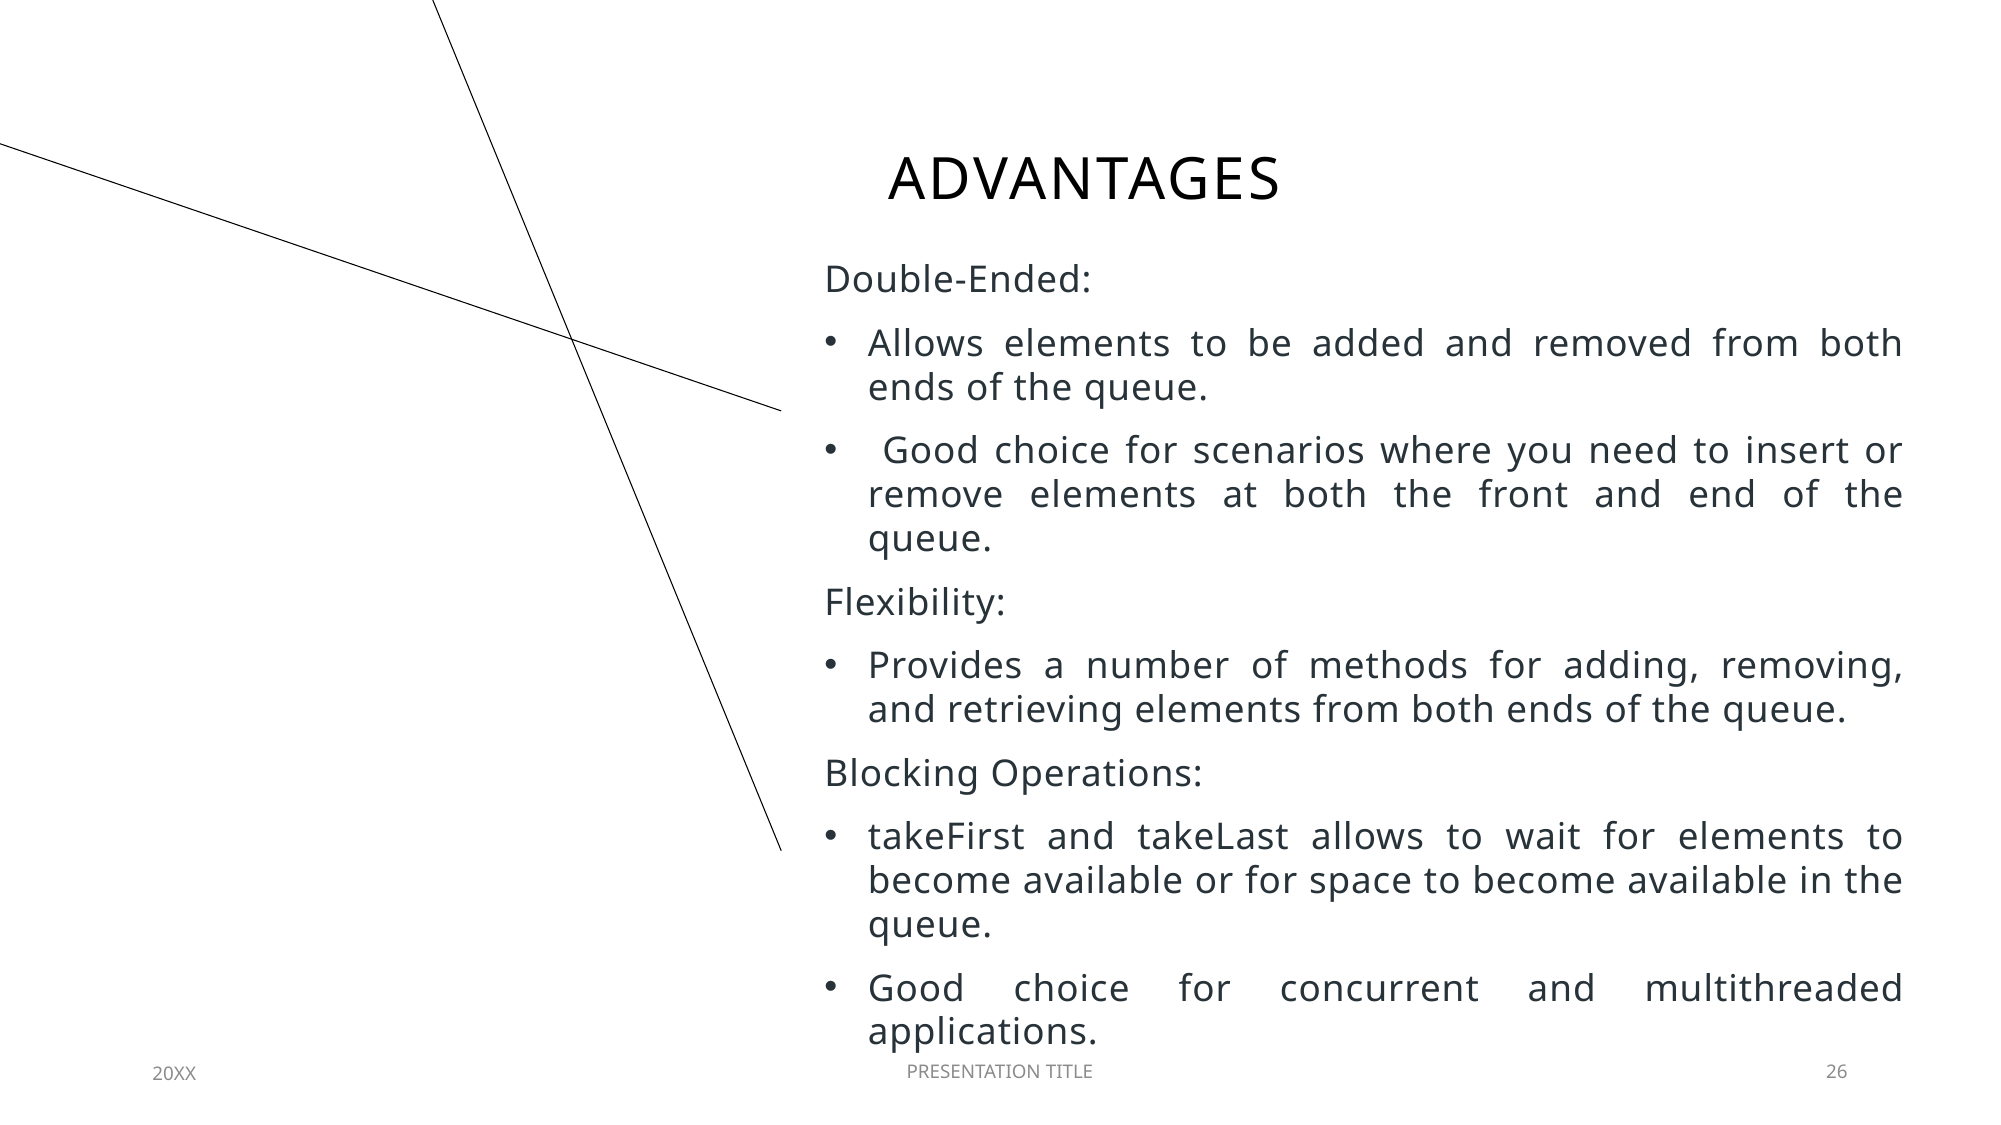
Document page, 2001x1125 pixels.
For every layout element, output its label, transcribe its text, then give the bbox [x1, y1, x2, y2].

footer PRESENTATION TITLE [662, 1042, 1338, 1103]
list Double-Ended: Allows elements to be added and removed from both ends of the queue. Good choice for scenarios where you need to insert or remove elements at both the front and end of the queue. Flexibility: Provides a number of methods for adding, removing, and retrieving elements from both ends of the queue. Blocking Operations: takeFirst and takeLast allows to wait for elements to become available or for space to become available in the queue. Good choice for concurrent and multithreaded applications. [809, 248, 1922, 1063]
slide_number 26 [1412, 1042, 1863, 1103]
slide_number 20XX [137, 1042, 588, 1103]
title Advantages [873, 22, 1712, 220]
